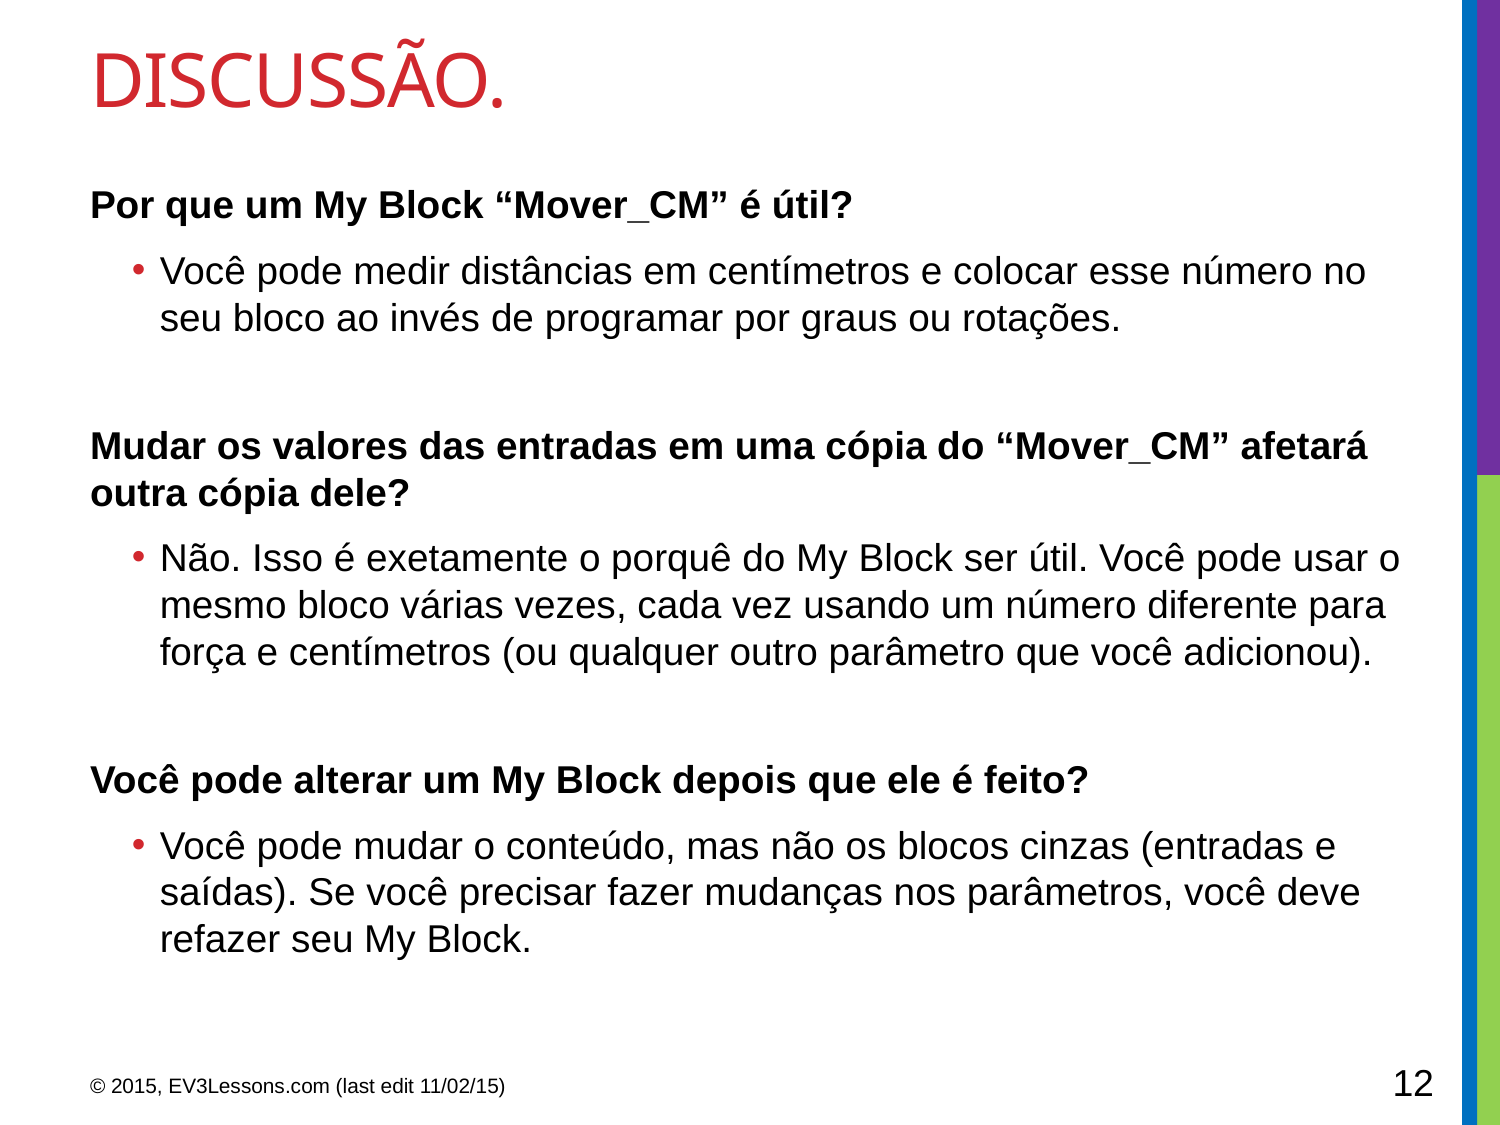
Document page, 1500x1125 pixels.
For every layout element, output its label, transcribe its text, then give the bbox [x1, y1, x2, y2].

list Por que um My Block “Mover_CM” é útil? Você pode medir distâncias em centímetros e colocar esse número no seu bloco ao invés de programar por graus ou rotações. Mudar os valores das entradas em uma cópia do “Mover_CM” afetará outra cópia dele? Não. Isso é exetamente o porquê do My Block ser útil. Você pode usar o mesmo bloco várias vezes, cada vez usando um número diferente para força e centímetros (ou qualquer outro parâmetro que você adicionou). Você pode alterar um My Block depois que ele é feito? Você pode mudar o conteúdo, mas não os blocos cinzas (entradas e saídas). Se você precisar fazer mudanças nos parâmetros, você deve refazer seu My Block. [75, 172, 1428, 987]
footer © 2015, EV3Lessons.com (last edit 11/02/15) [75, 1065, 638, 1112]
slide_number 12 [1377, 1051, 1460, 1112]
title DISCUSSão. [75, 25, 1428, 172]
